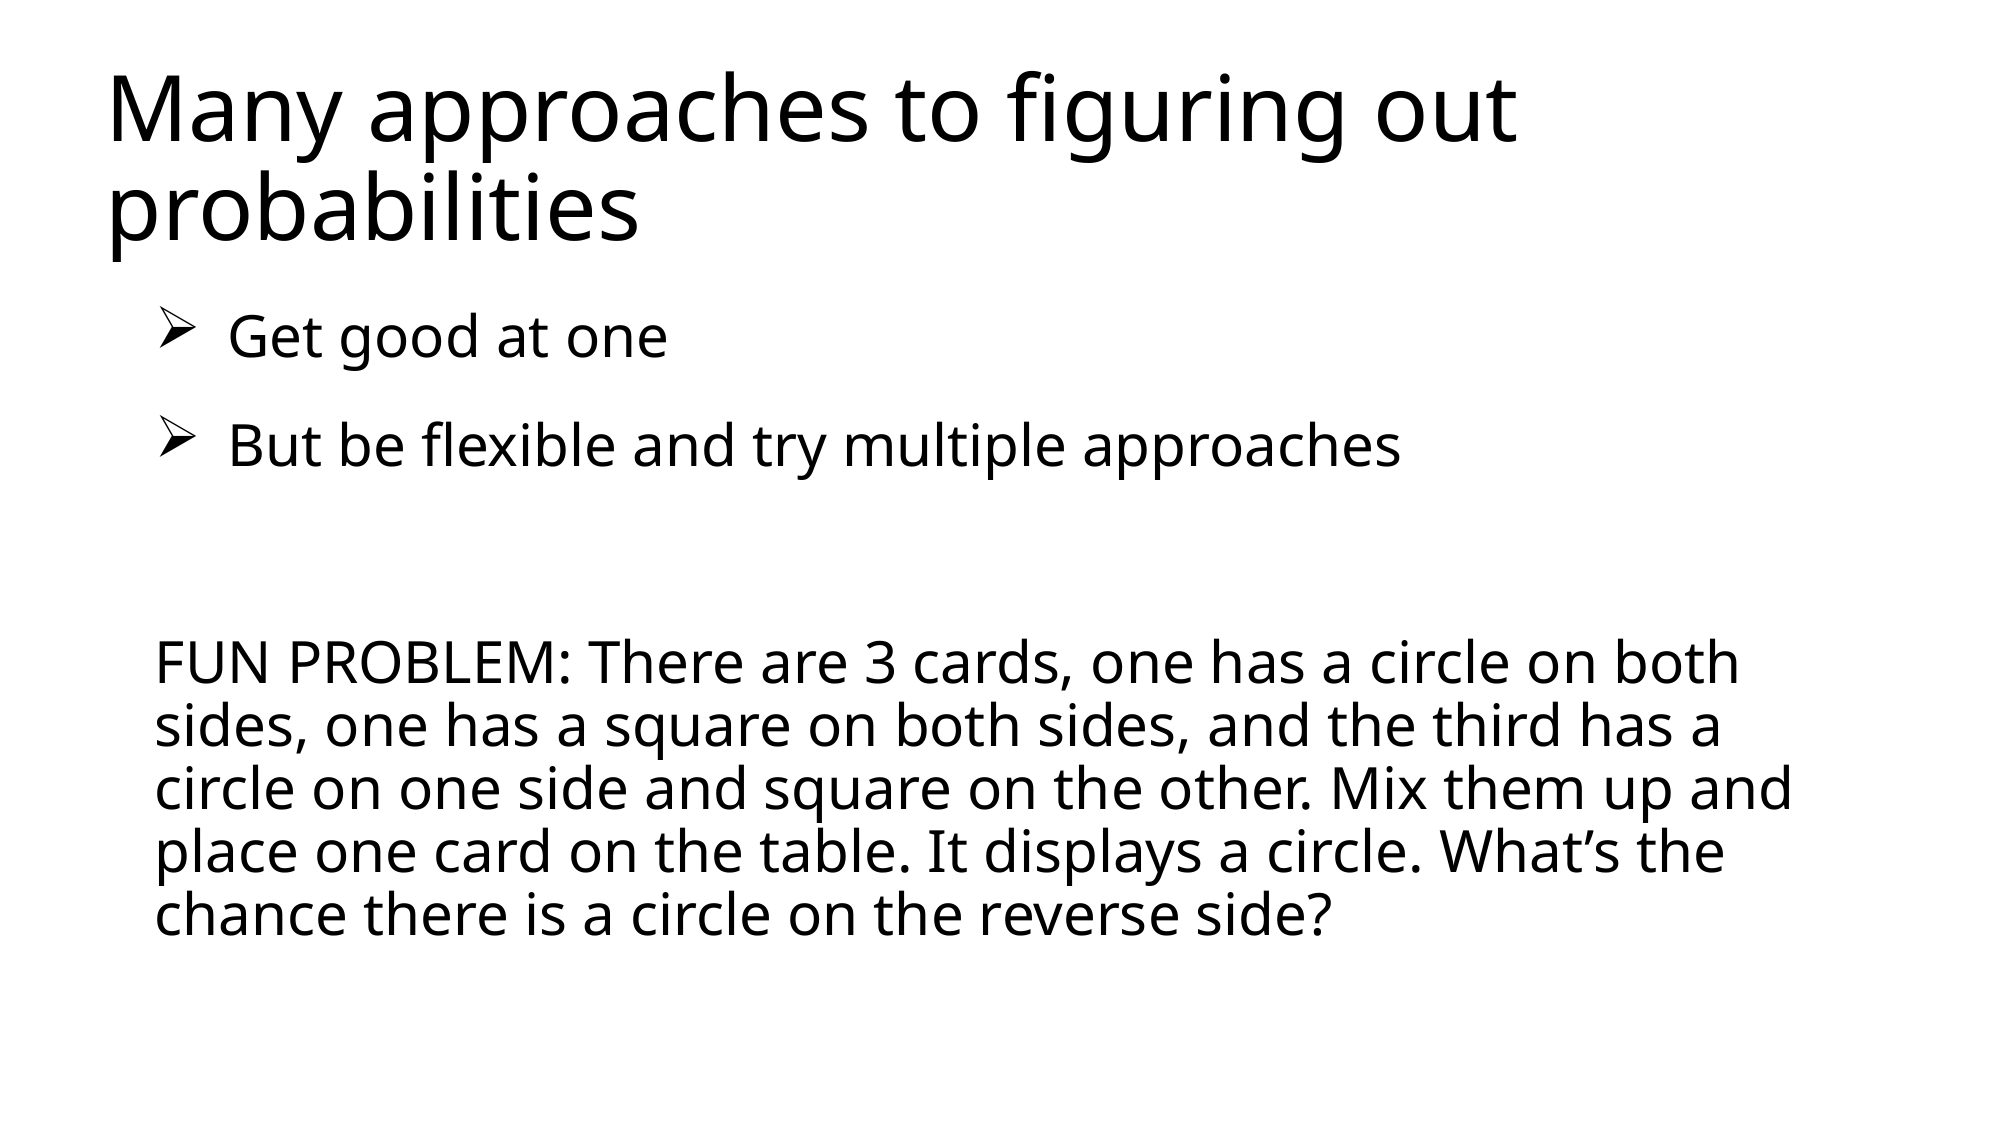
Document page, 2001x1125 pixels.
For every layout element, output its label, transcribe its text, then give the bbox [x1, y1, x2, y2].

list Get good at one But be flexible and try multiple approaches FUN PROBLEM: There are 3 cards, one has a circle on both sides, one has a square on both sides, and the third has a circle on one side and square on the other. Mix them up and place one card on the table. It displays a circle. What’s the chance there is a circle on the reverse side? [137, 299, 1863, 1014]
title Many approaches to figuring out probabilities [90, 52, 1863, 271]
